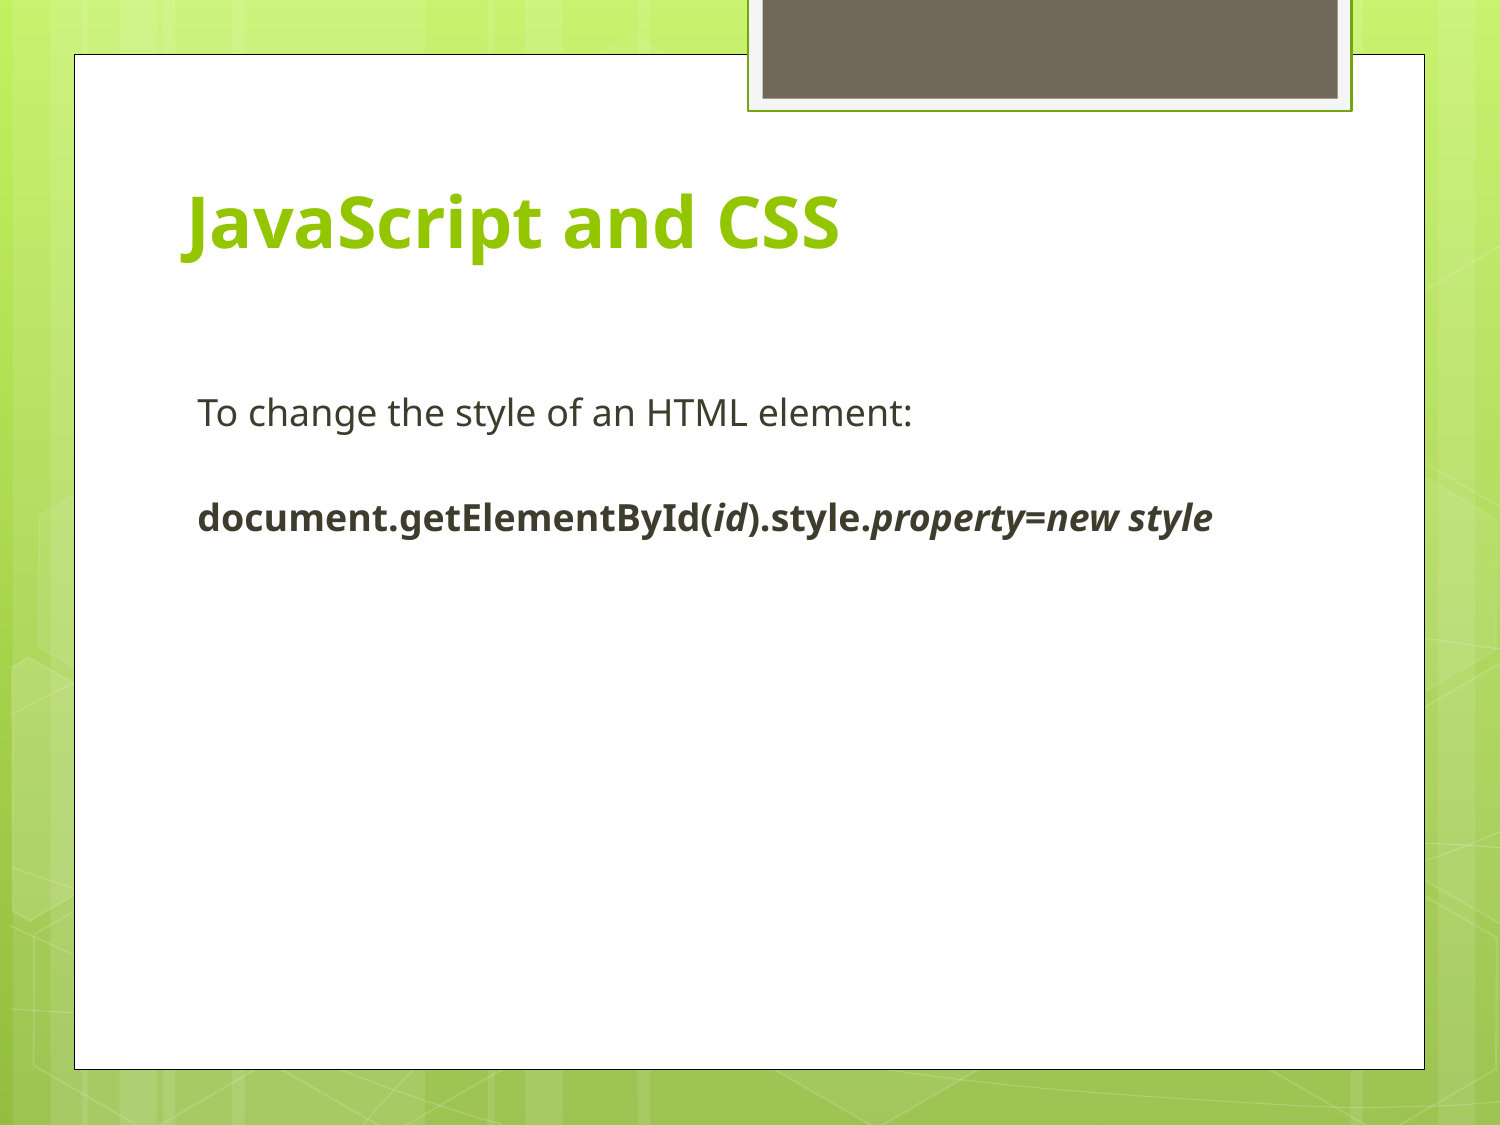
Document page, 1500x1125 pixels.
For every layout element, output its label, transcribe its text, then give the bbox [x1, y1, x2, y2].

title JavaScript and CSS [171, 168, 1324, 357]
list To change the style of an HTML element: document.getElementById(id).style.property=new style [171, 381, 1283, 957]
